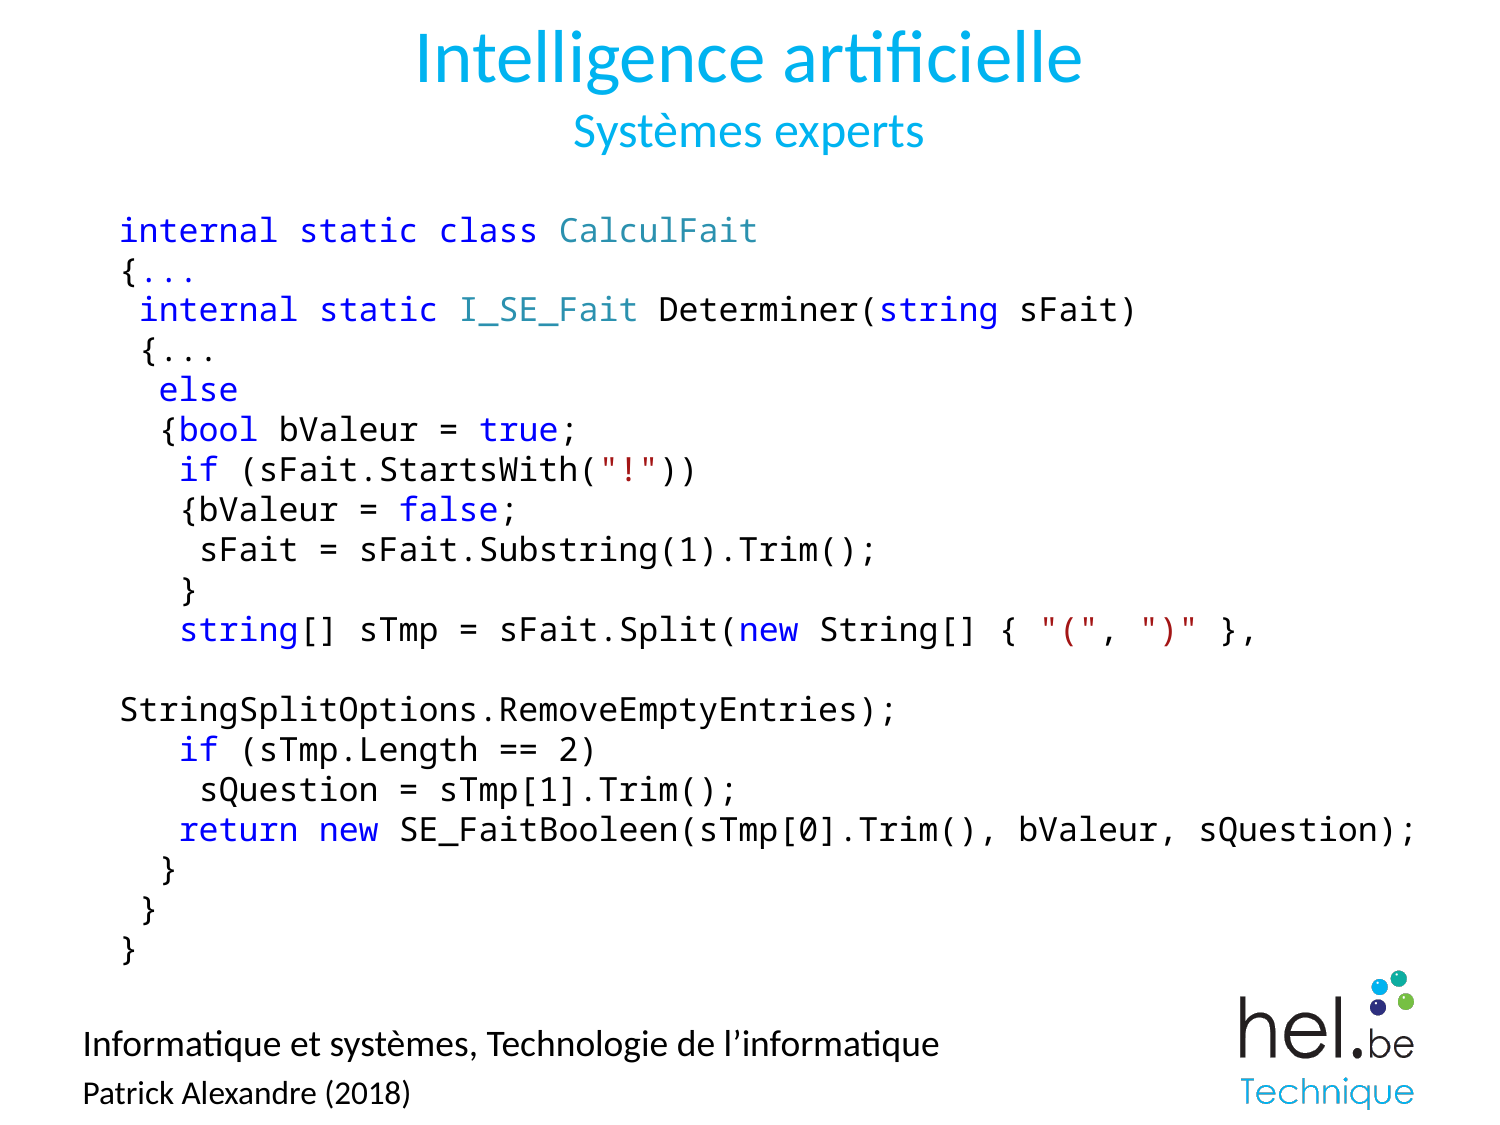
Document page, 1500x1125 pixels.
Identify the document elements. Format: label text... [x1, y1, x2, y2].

title Intelligence artificielle Systèmes experts [112, 0, 1388, 166]
picture [1353, 1088, 1367, 1101]
subtitle Informatique et systèmes, Technologie de l’informatique Patrick Alexandre (2018) [67, 1011, 1438, 1123]
picture [1399, 1088, 1410, 1092]
text_box internal static class CalculFait {... internal static I_SE_Fait Determiner(string sFait) {... else {bool bValeur = true; if (sFait.StartsWith("!")) {bValeur = false; sFait = sFait.Substring(1).Trim(); } string[] sTmp = sFait.Split(new String[] { "(", ")" }, StringSplitOptions.RemoveEmptyEntries); if (sTmp.Length == 2) sQuestion = sTmp[1].Trim(); return new SE_FaitBooleen(sTmp[0].Trim(), bValeur, sQuestion); } } } [75, 201, 1435, 941]
picture [1238, 969, 1414, 1111]
